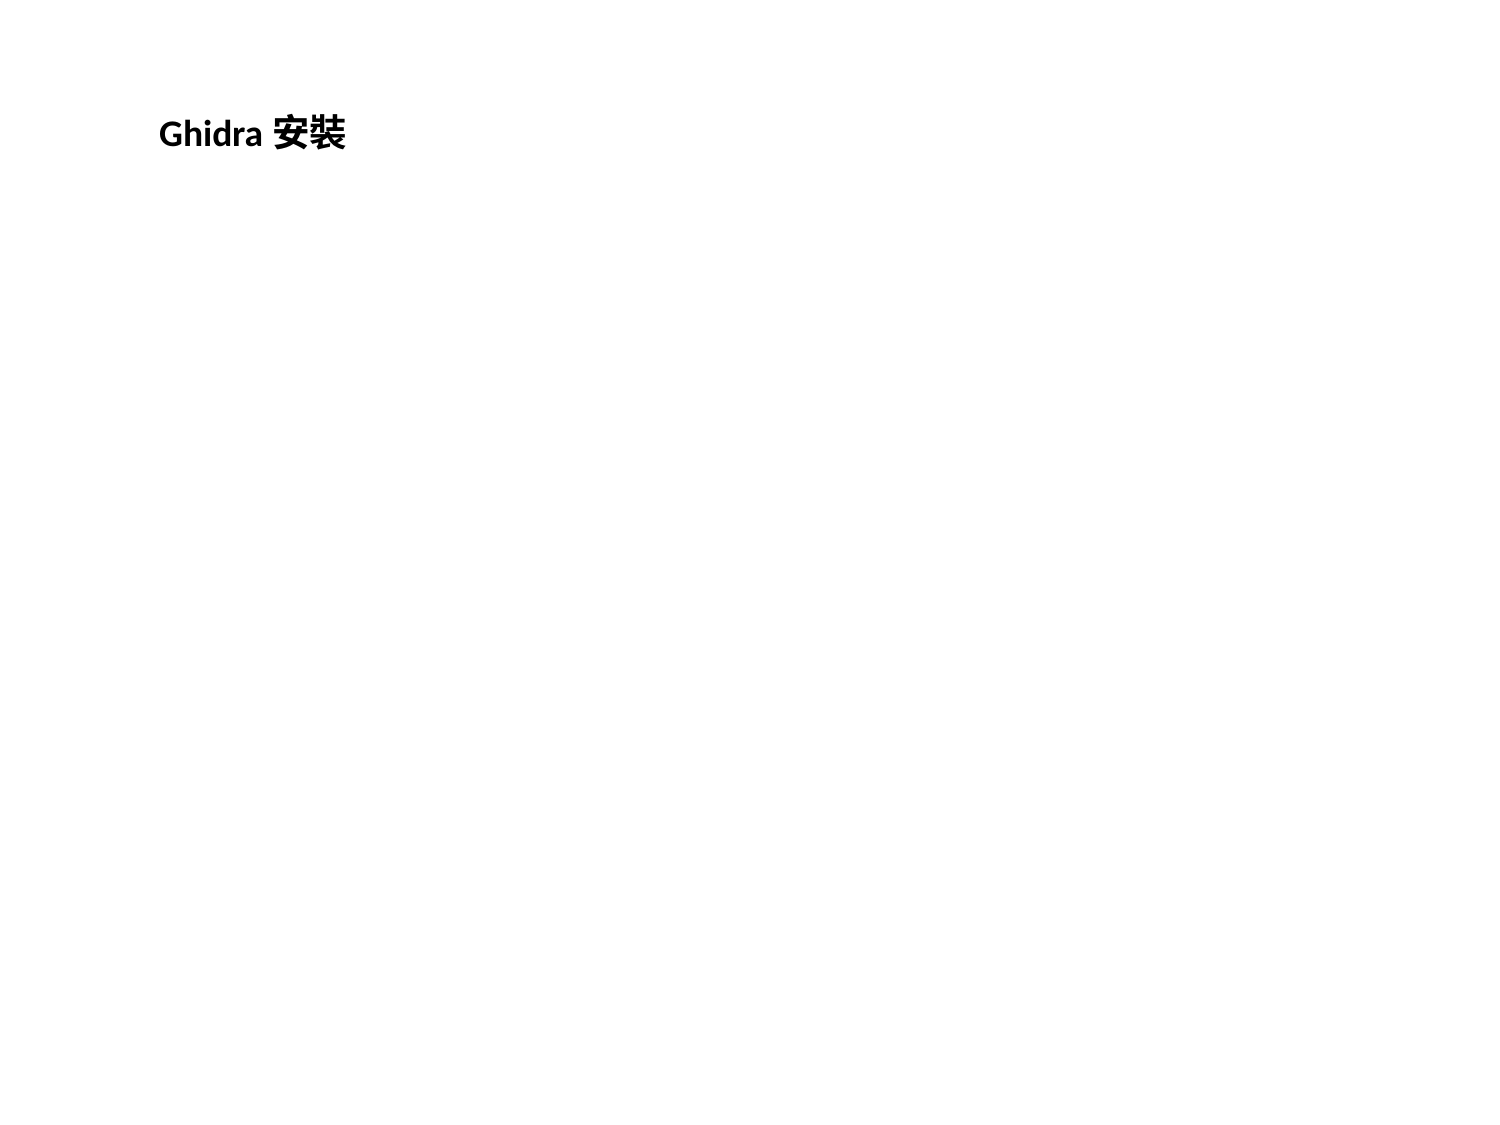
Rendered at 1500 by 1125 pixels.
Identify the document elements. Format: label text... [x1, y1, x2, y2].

text_box Ghidra安裝 [144, 101, 363, 162]
